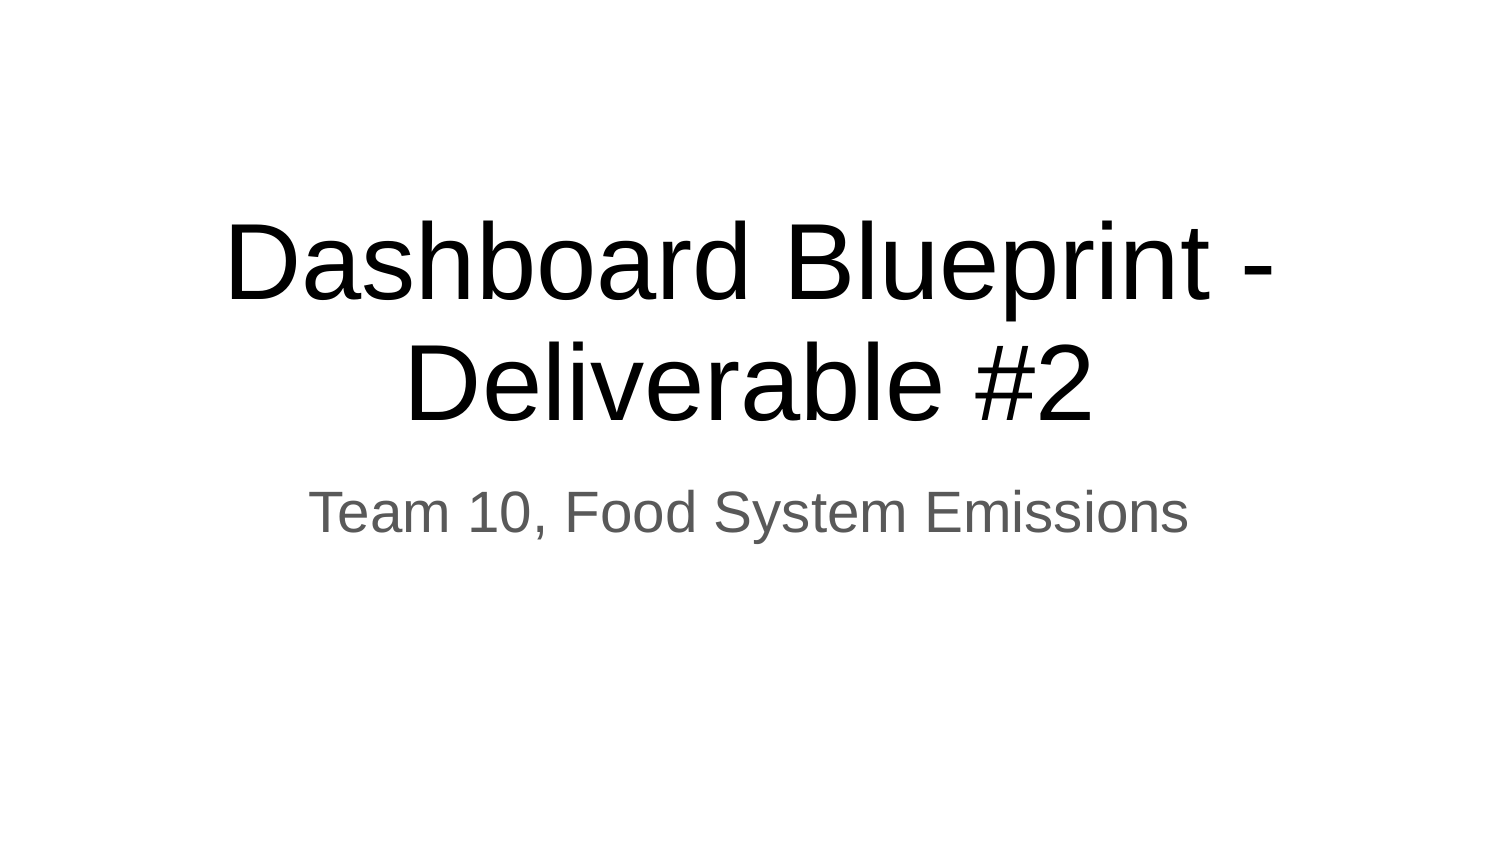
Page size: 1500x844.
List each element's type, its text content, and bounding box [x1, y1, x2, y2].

subtitle Team 10, Food System Emissions [51, 464, 1449, 595]
title Dashboard Blueprint - Deliverable #2 [51, 122, 1449, 459]
